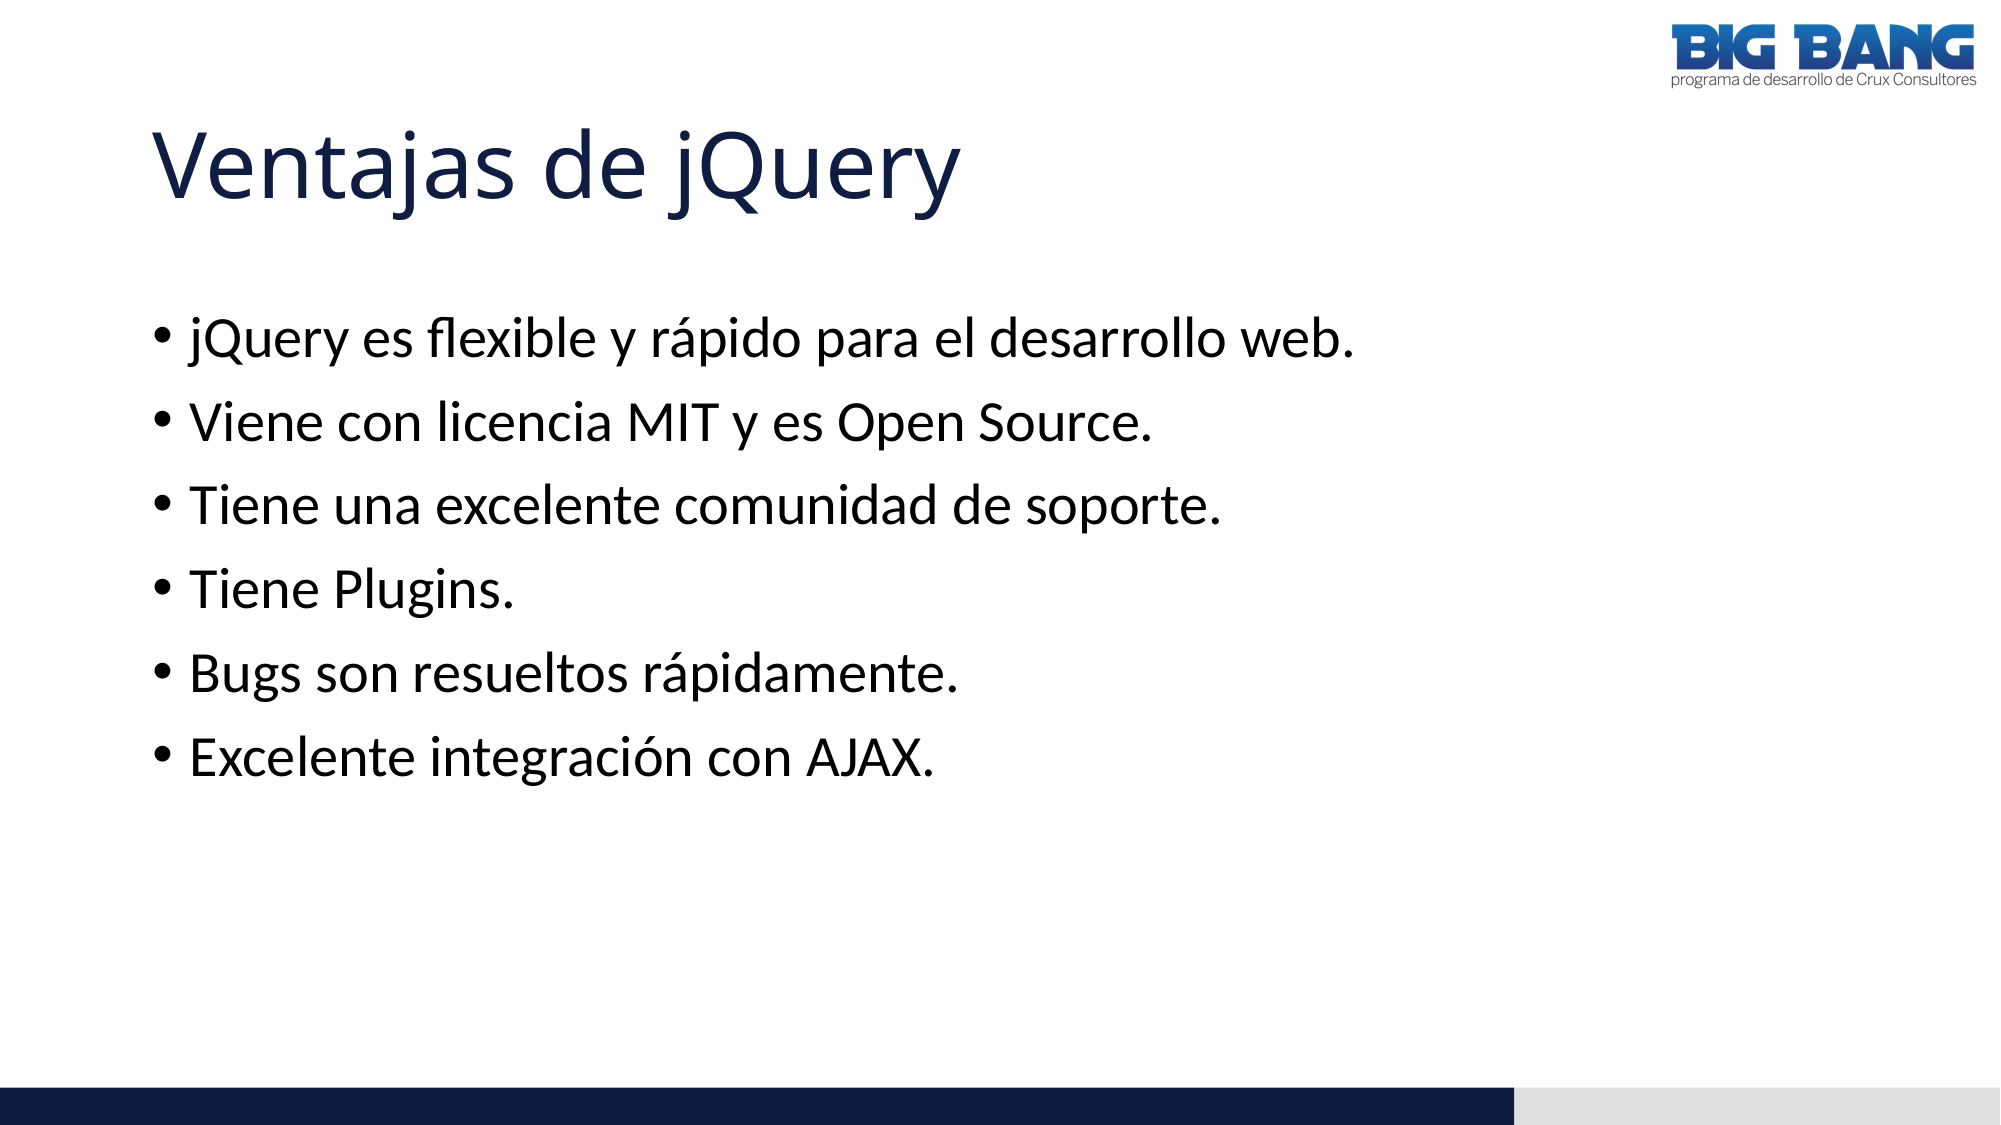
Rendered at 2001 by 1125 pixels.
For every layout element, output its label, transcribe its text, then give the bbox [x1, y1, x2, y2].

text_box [0, 1087, 2000, 1125]
list jQuery es flexible y rápido para el desarrollo web. Viene con licencia MIT y es Open Source. Tiene una excelente comunidad de soporte. Tiene Plugins. Bugs son resueltos rápidamente. Excelente integración con AJAX. [137, 299, 1863, 1014]
picture [1668, 20, 1980, 91]
title Ventajas de jQuery [137, 59, 1863, 278]
